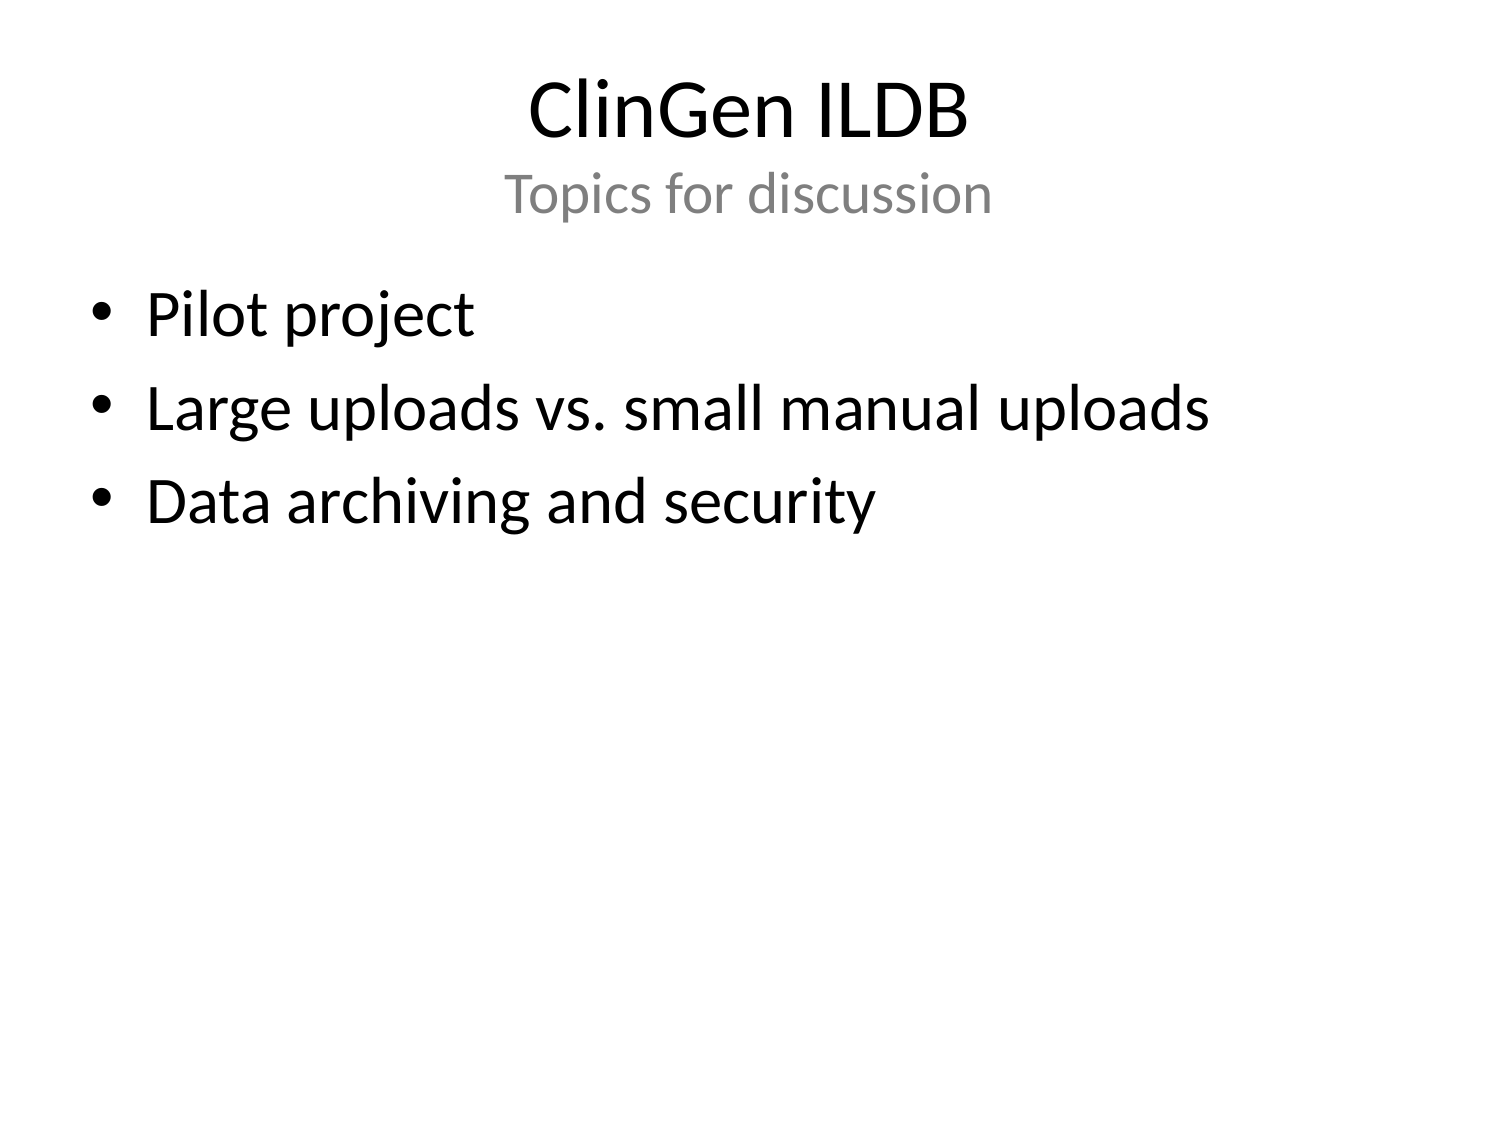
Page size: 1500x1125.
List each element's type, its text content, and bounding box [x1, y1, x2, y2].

list Pilot project Large uploads vs. small manual uploads Data archiving and security [75, 262, 1425, 1005]
title ClinGen ILDB Topics for discussion [75, 45, 1425, 233]
